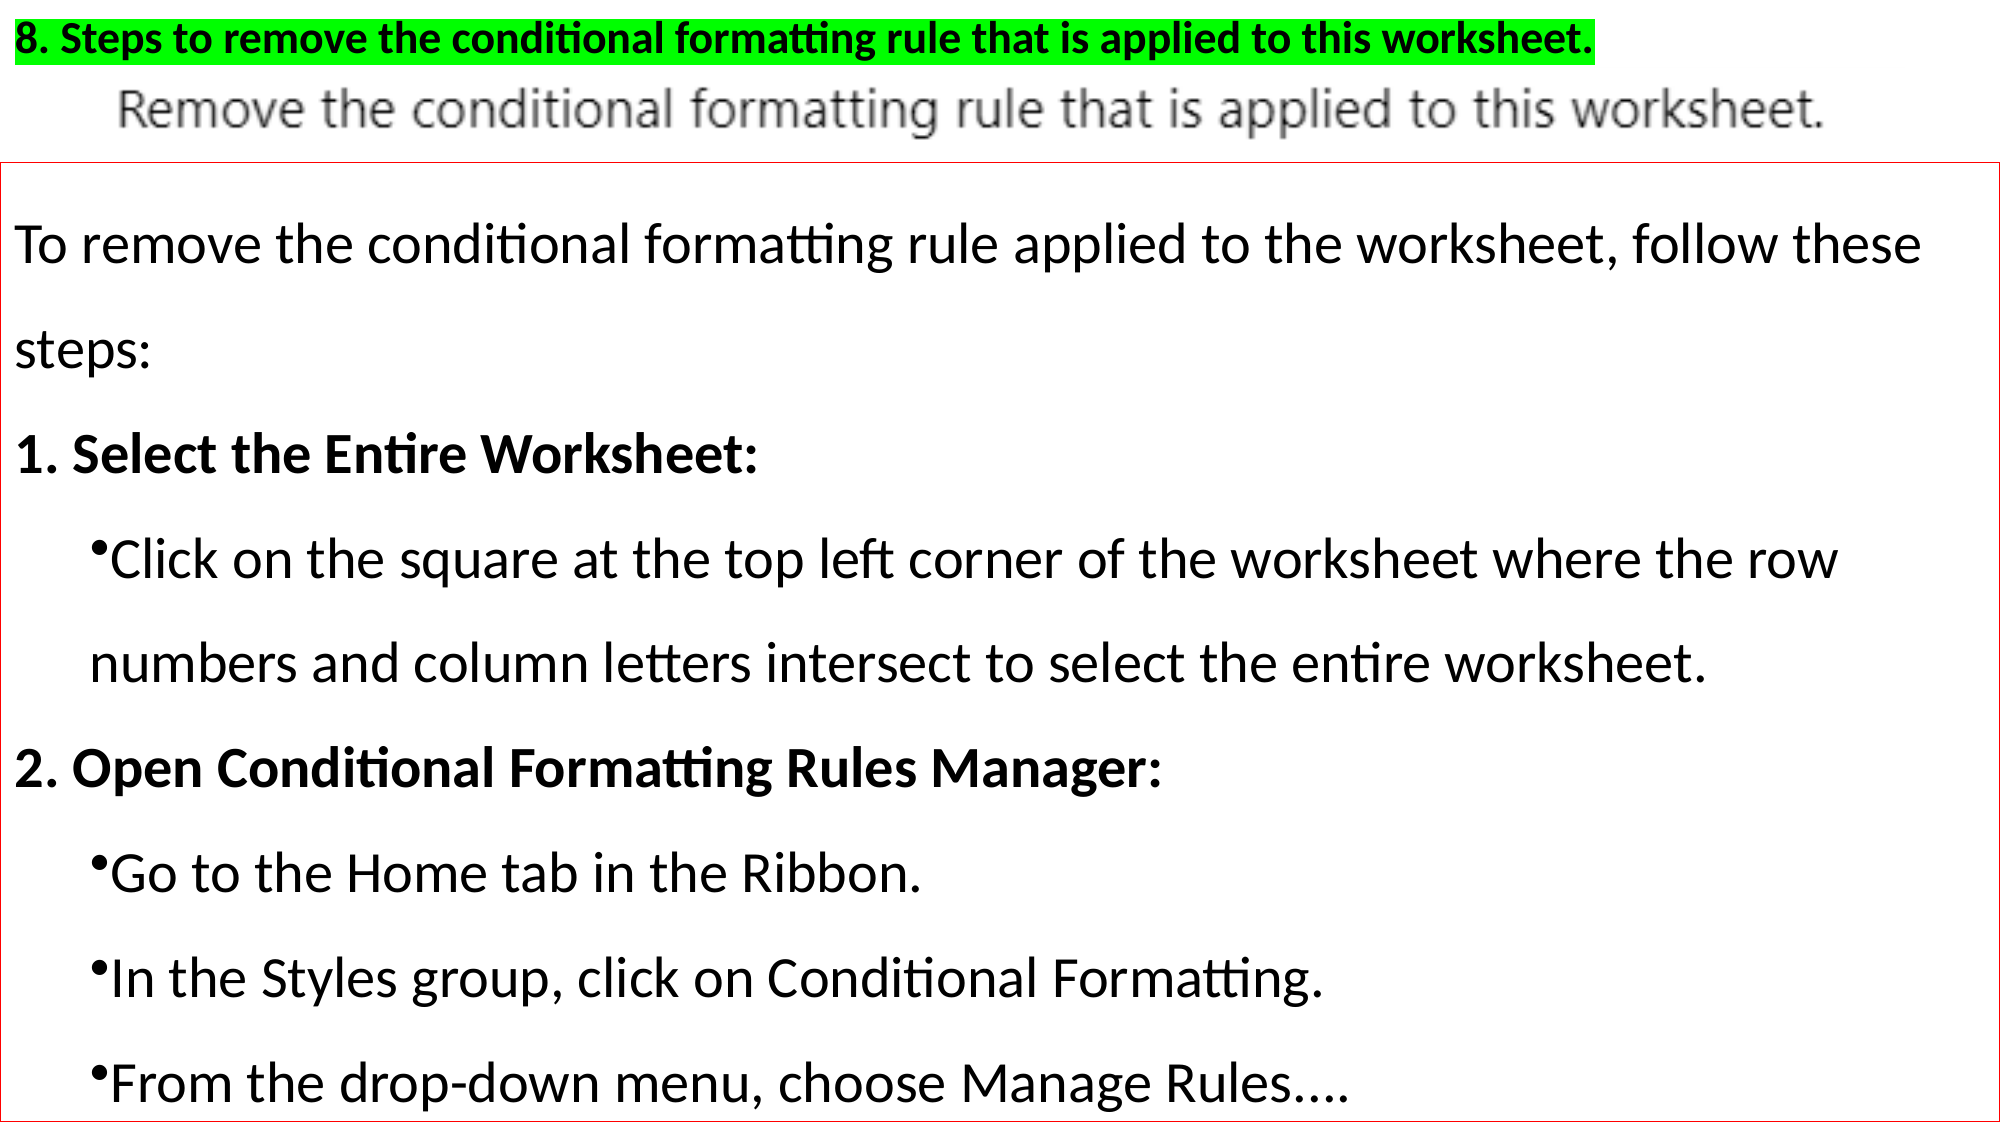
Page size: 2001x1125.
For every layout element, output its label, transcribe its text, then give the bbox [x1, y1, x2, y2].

picture [95, 65, 1905, 168]
text_box To remove the conditional formatting rule applied to the worksheet, follow these steps: Select the Entire Worksheet: Click on the square at the top left corner of the worksheet where the row numbers and column letters intersect to select the entire worksheet. Open Conditional Formatting Rules Manager: Go to the Home tab in the Ribbon. In the Styles group, click on Conditional Formatting. From the drop-down menu, choose Manage Rules.... [0, 162, 2000, 1122]
text_box 8. Steps to remove the conditional formatting rule that is applied to this worksheet. [0, 0, 2000, 70]
